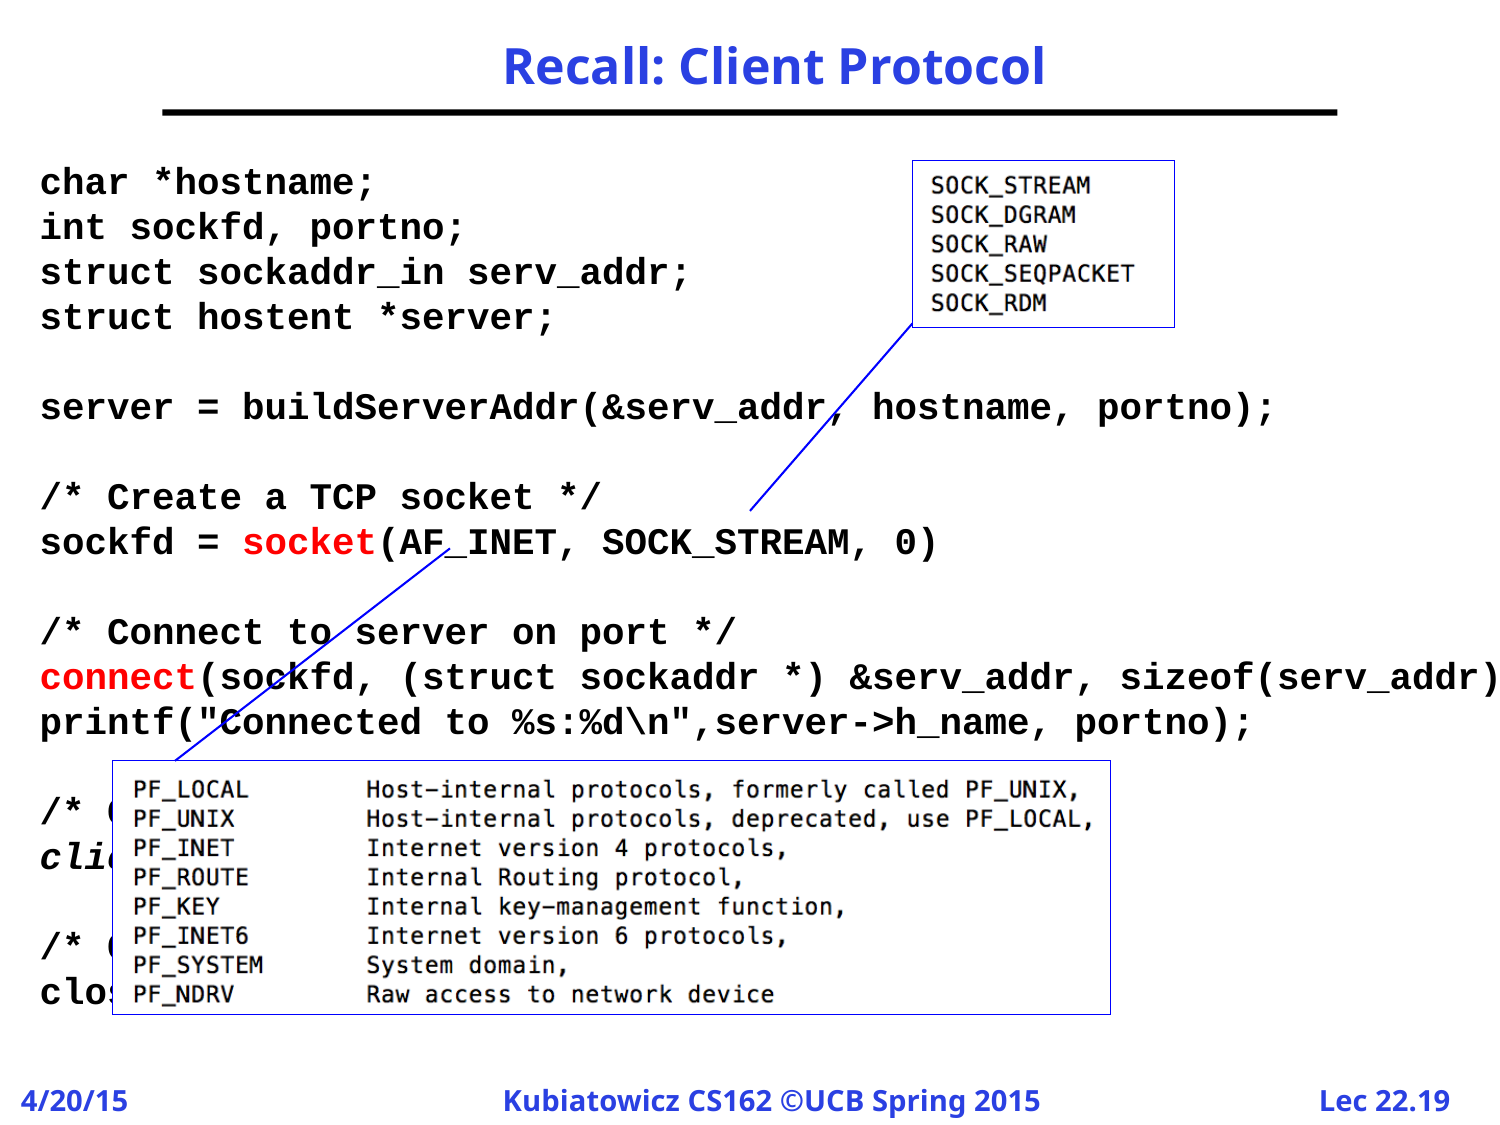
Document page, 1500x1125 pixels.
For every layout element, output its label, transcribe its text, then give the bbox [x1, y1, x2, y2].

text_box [749, 160, 1176, 512]
title Recall: Client Protocol [187, 24, 1363, 113]
text_box char *hostname; int sockfd, portno; struct sockaddr_in serv_addr; struct hostent *server; server = buildServerAddr(&serv_addr, hostname, portno); /* Create a TCP socket */ sockfd = socket(AF_INET, SOCK_STREAM, 0) /* Connect to server on port */ connect(sockfd, (struct sockaddr *) &serv_addr, sizeof(serv_addr) printf("Connected to %s:%d\n",server->h_name, portno); /* Carry out Client-Server protocol */ client(sockfd); /* Clean up on termination */ close(sockfd); [24, 149, 1500, 1020]
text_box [112, 548, 1111, 1016]
